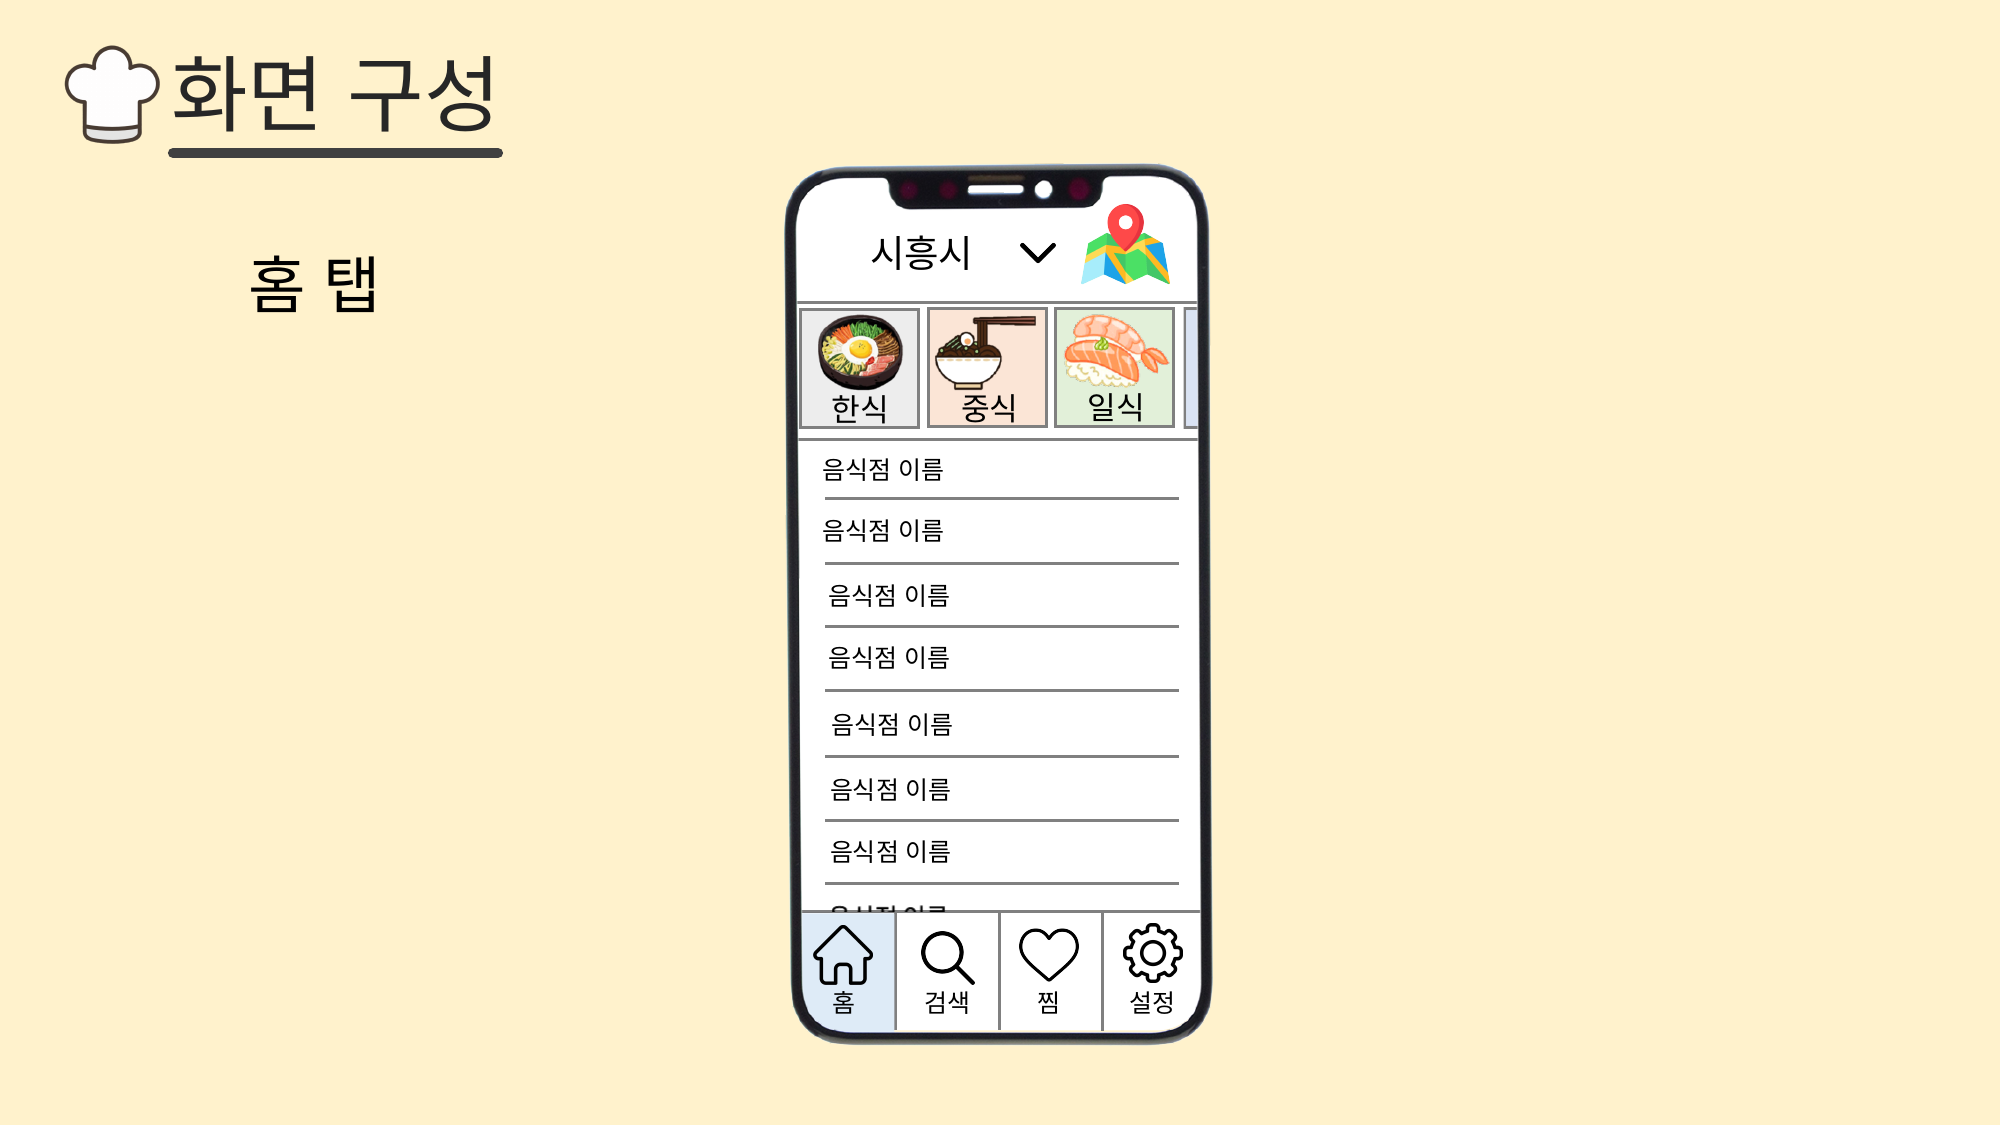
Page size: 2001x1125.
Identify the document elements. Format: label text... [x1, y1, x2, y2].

picture [30, 15, 169, 173]
text_box 화면 구성 [156, 34, 516, 150]
picture [782, 153, 1218, 1051]
text_box 홈 탭 [233, 239, 396, 329]
